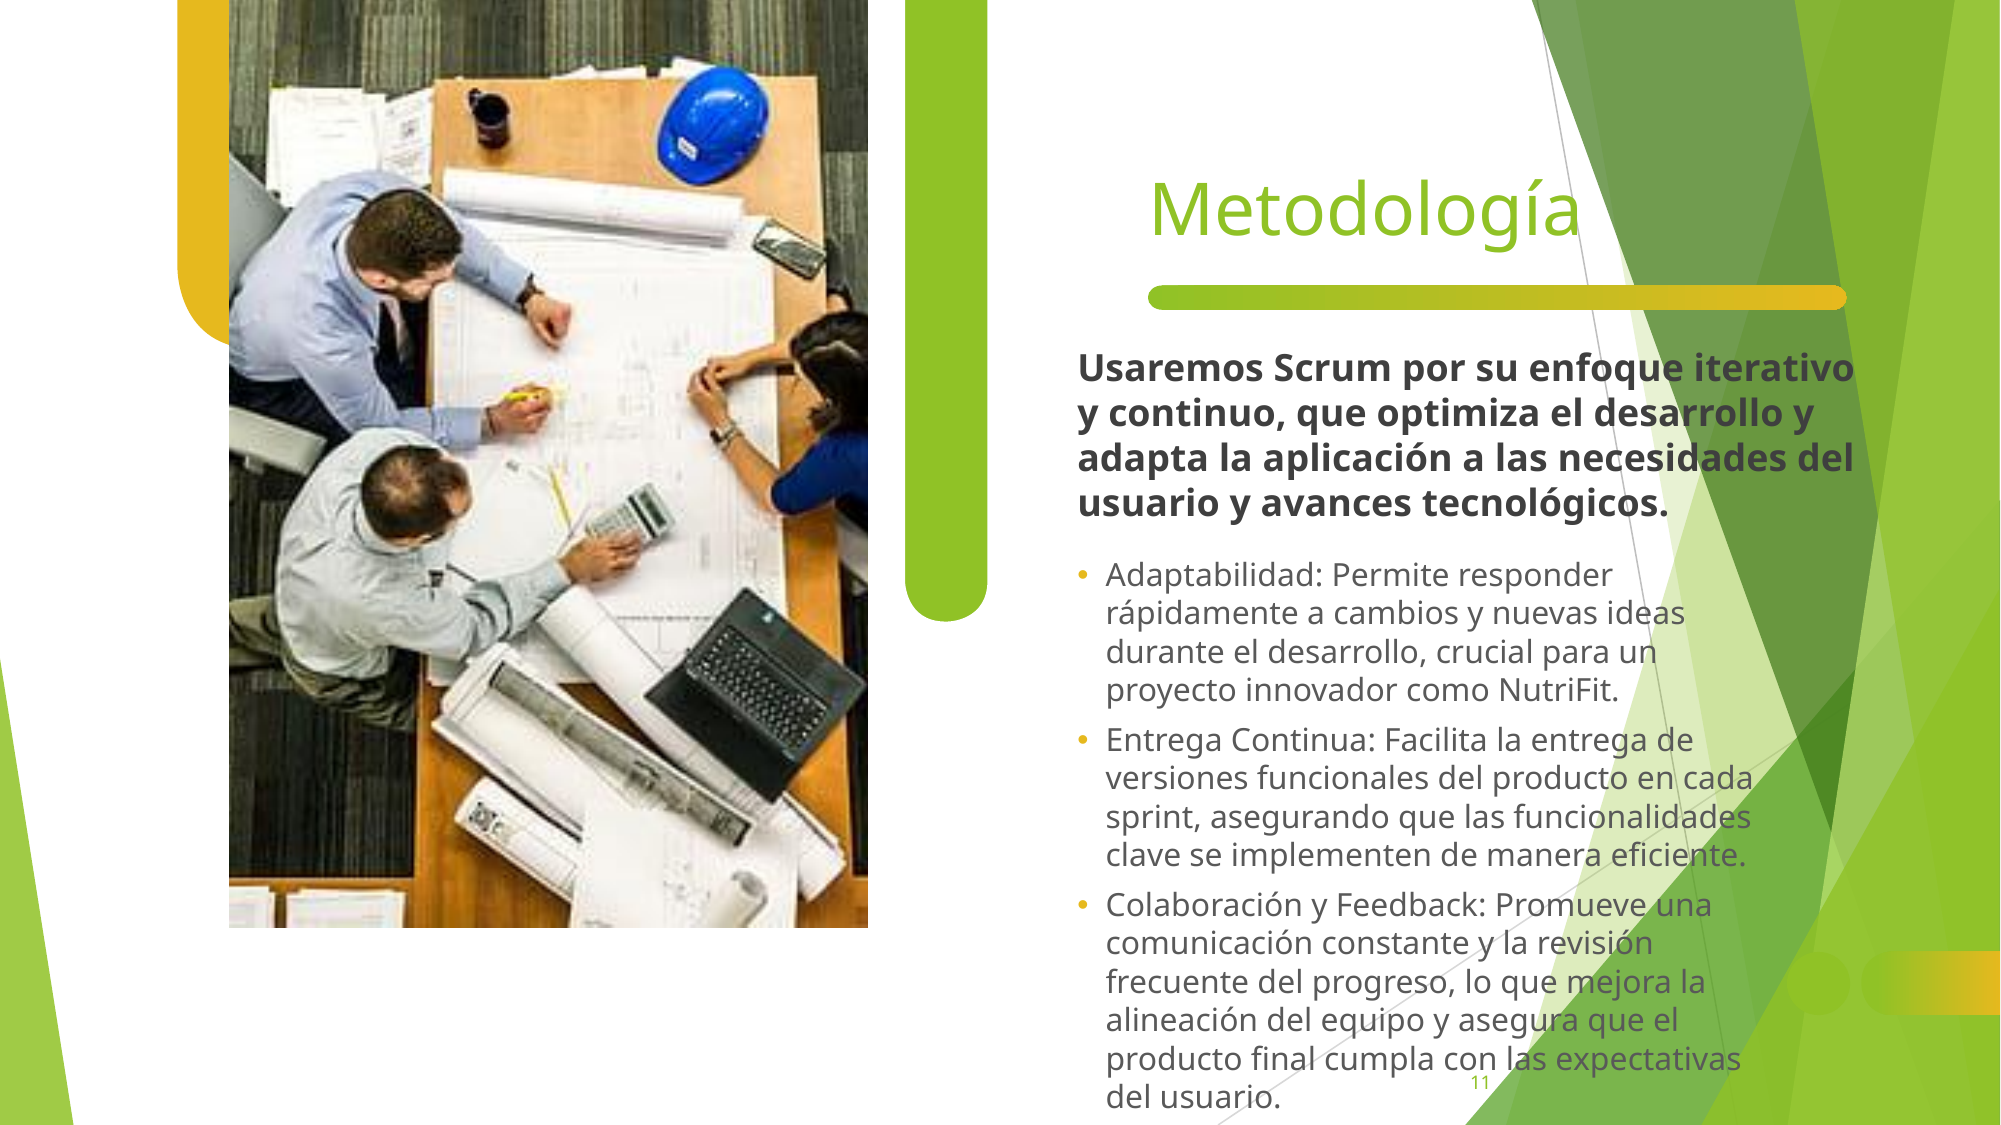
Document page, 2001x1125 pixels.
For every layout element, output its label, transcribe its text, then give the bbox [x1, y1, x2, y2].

picture [228, 0, 869, 929]
list Usaremos Scrum por su enfoque iterativo y continuo, que optimiza el desarrollo y adapta la aplicación a las necesidades del usuario y avances tecnológicos. [1062, 336, 1873, 536]
list Adaptabilidad: Permite responder rápidamente a cambios y nuevas ideas durante el desarrollo, crucial para un proyecto innovador como NutriFit. Entrega Continua: Facilita la entrega de versiones funcionales del producto en cada sprint, asegurando que las funcionalidades clave se implementen de manera eficiente. Colaboración y Feedback: Promueve una comunicación constante y la revisión frecuente del progreso, lo que mejora la alineación del equipo y asegura que el producto final cumpla con las expectativas del usuario. [1062, 547, 1809, 1125]
title Metodología [1133, 155, 1873, 284]
